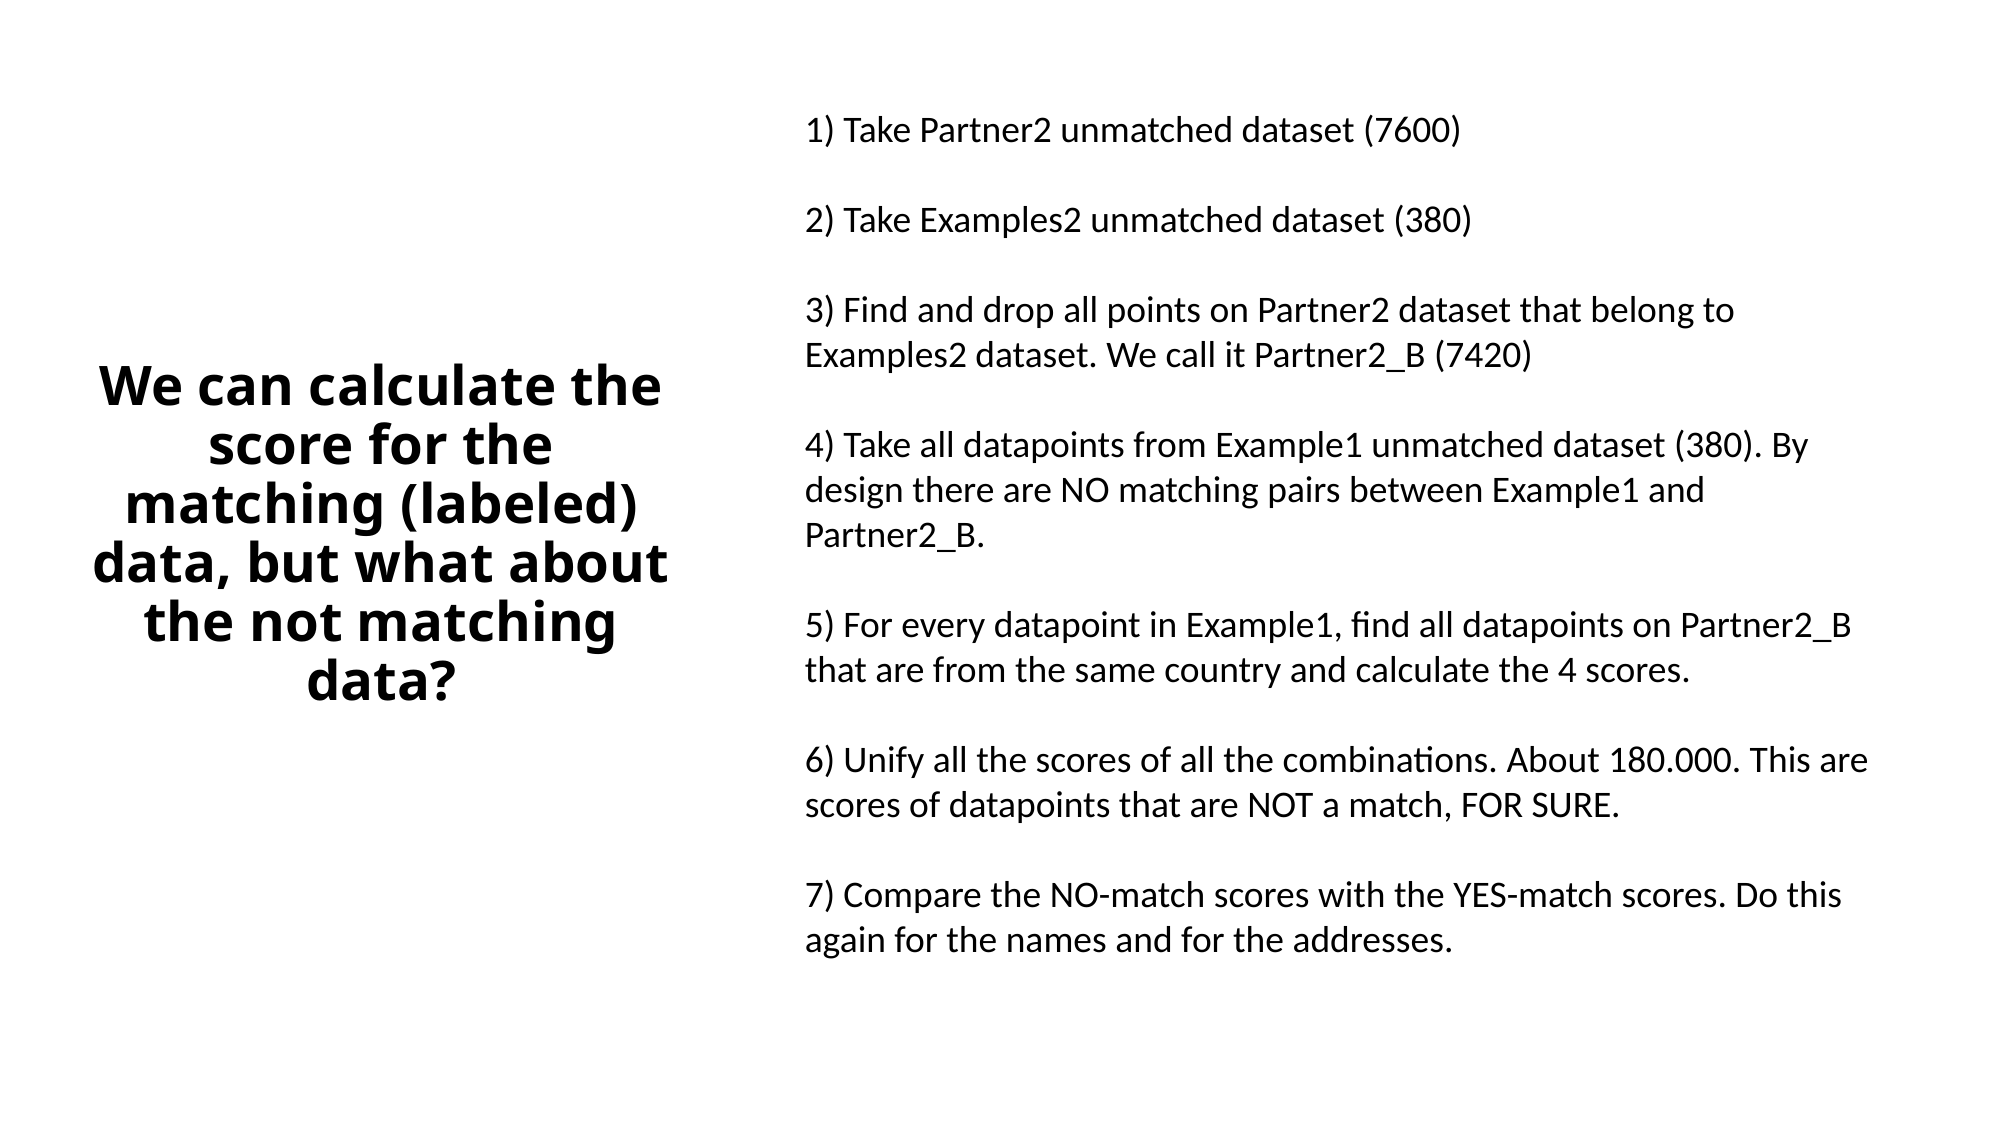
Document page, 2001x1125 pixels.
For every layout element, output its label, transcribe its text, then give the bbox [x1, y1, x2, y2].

text_box 1) Take Partner2 unmatched dataset (7600) 2) Take Examples2 unmatched dataset (380) 3) Find and drop all points on Partner2 dataset that belong to Examples2 dataset. We call it Partner2_B (7420) 4) Take all datapoints from Example1 unmatched dataset (380). By design there are NO matching pairs between Example1 and Partner2_B. 5) For every datapoint in Example1, find all datapoints on Partner2_B that are from the same country and calculate the 4 scores. 6) Unify all the scores of all the combinations. About 180.000. This are scores of datapoints that are NOT a match, FOR SURE. 7) Compare the NO-match scores with the YES-match scores. Do this again for the names and for the addresses. [789, 98, 1908, 968]
text_box We can calculate the score for the matching (labeled) data, but what about the not matching data? [69, 350, 694, 725]
